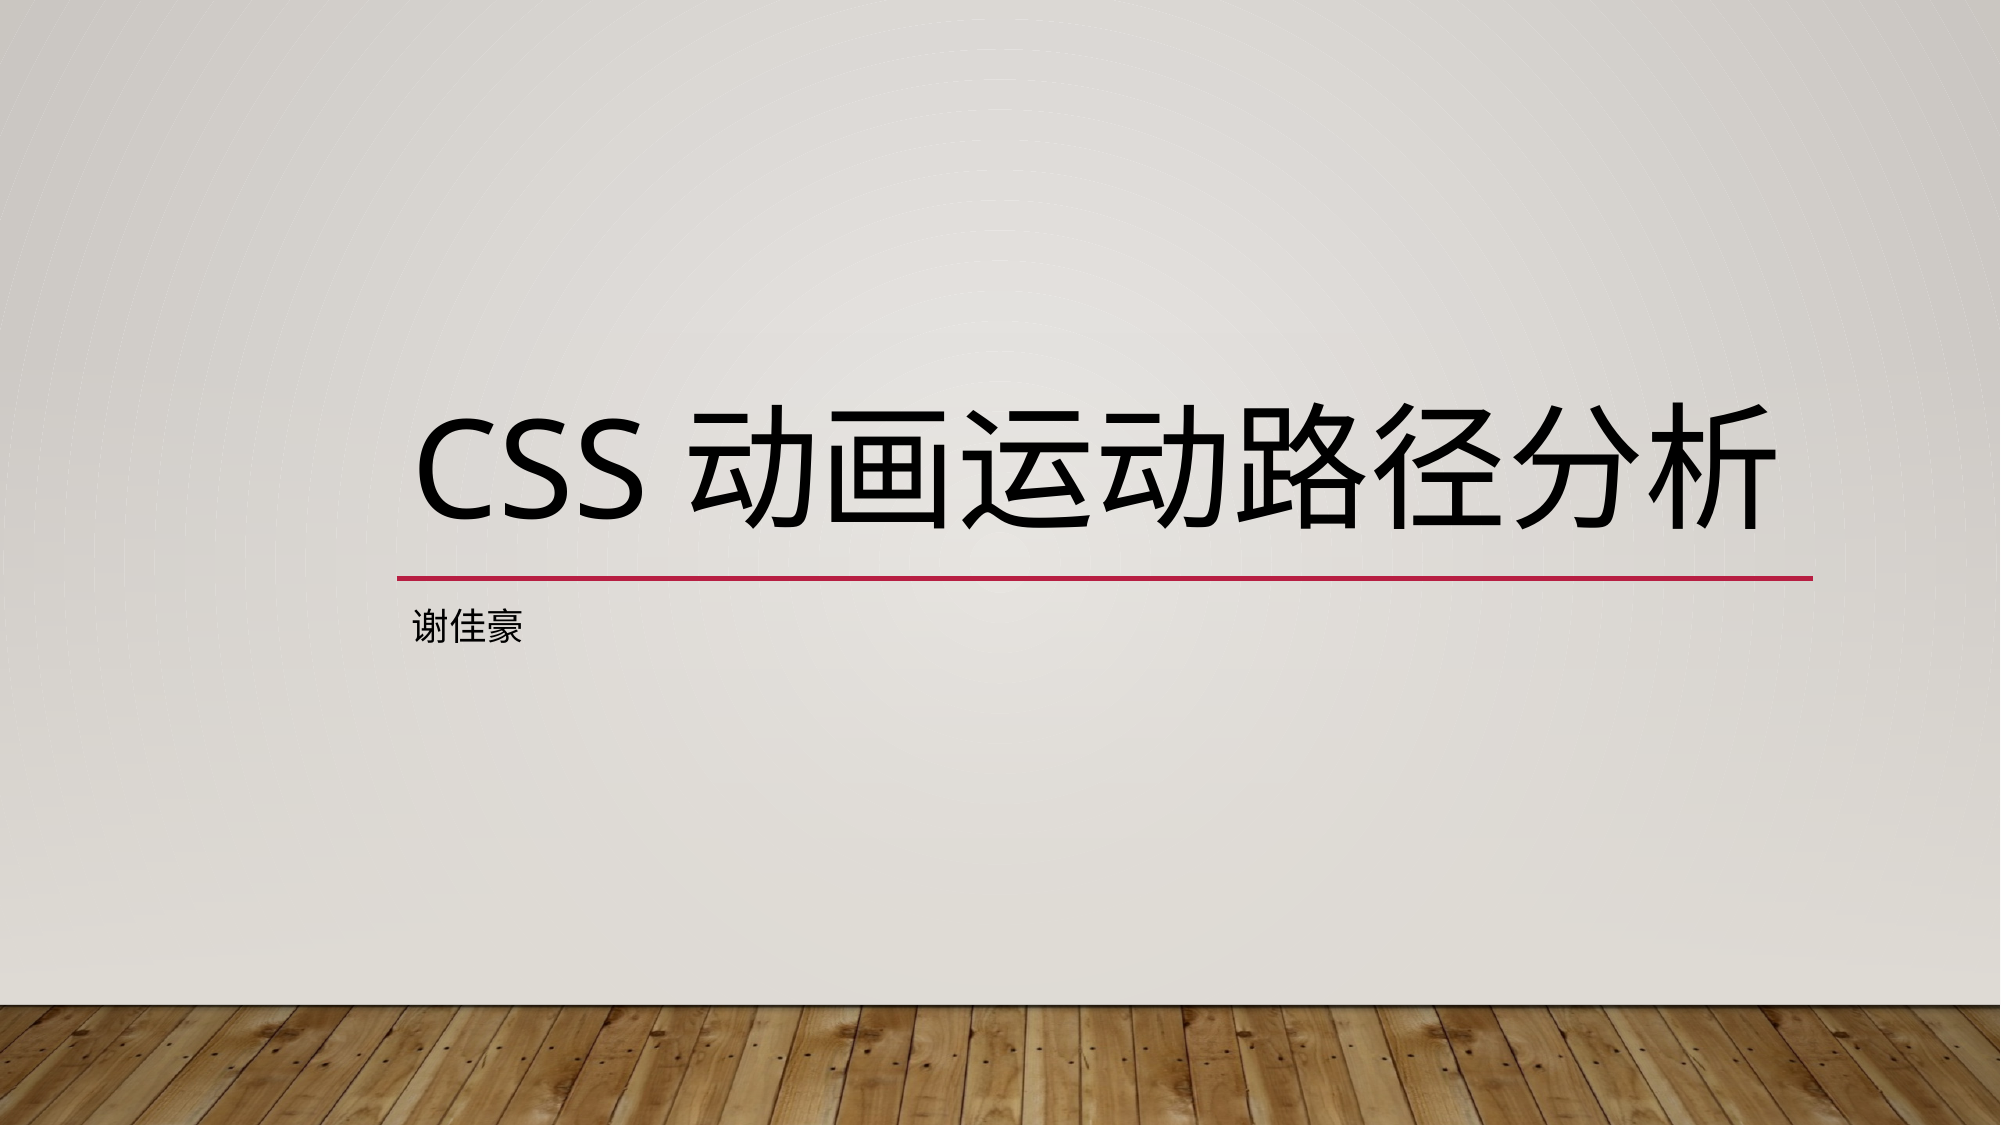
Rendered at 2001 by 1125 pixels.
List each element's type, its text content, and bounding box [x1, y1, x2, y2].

picture [0, 1005, 2000, 1125]
subtitle 谢佳豪 [396, 579, 1814, 740]
title Css动画运动路径分析 [396, 131, 1814, 549]
